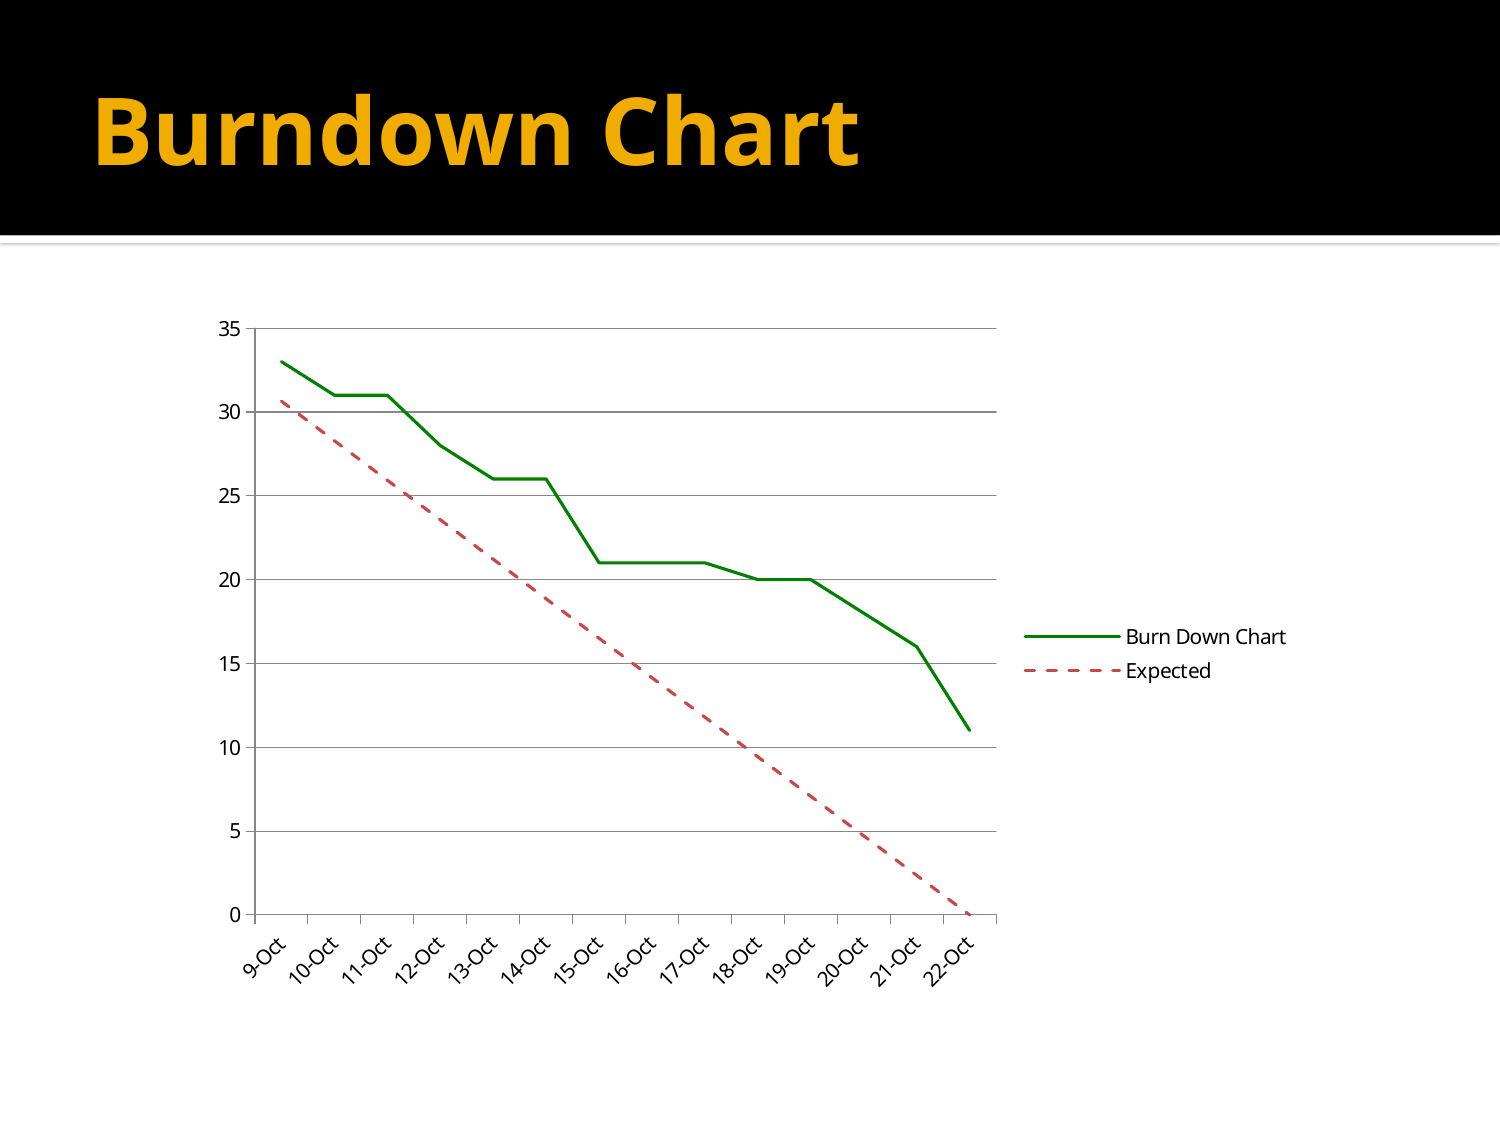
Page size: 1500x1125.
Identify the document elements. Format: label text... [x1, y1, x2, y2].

title Burndown Chart [75, 25, 1425, 231]
chart [196, 299, 1306, 1007]
